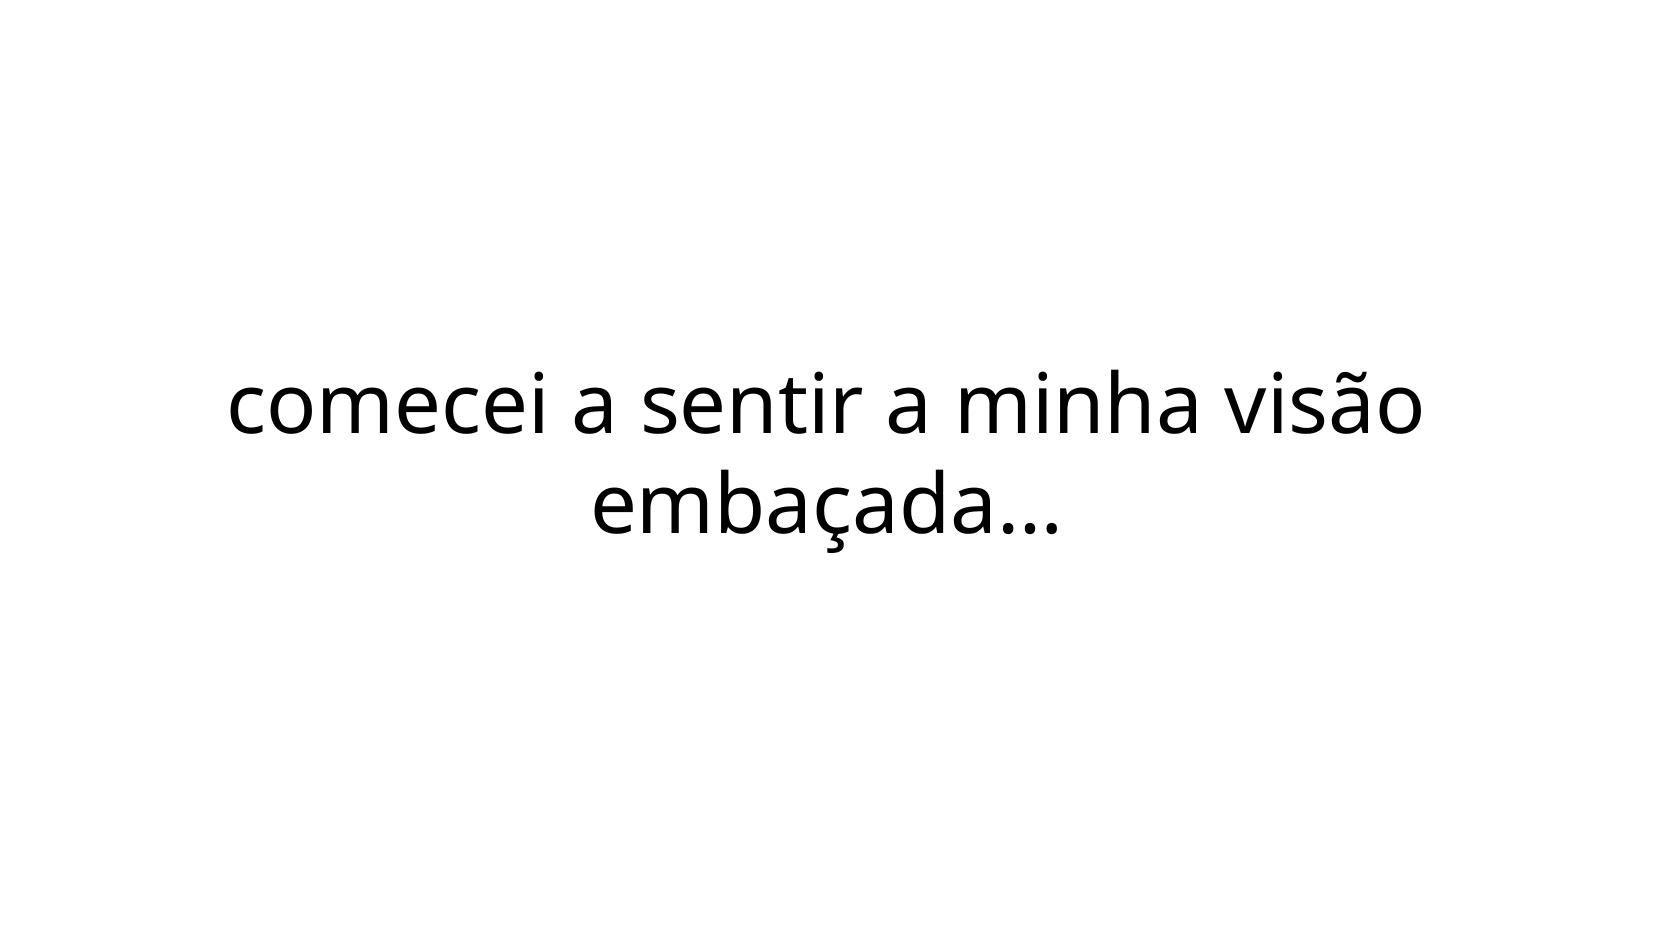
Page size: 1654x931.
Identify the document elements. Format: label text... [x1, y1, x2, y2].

text_box comecei a sentir a minha visão embaçada… [46, 342, 1607, 558]
